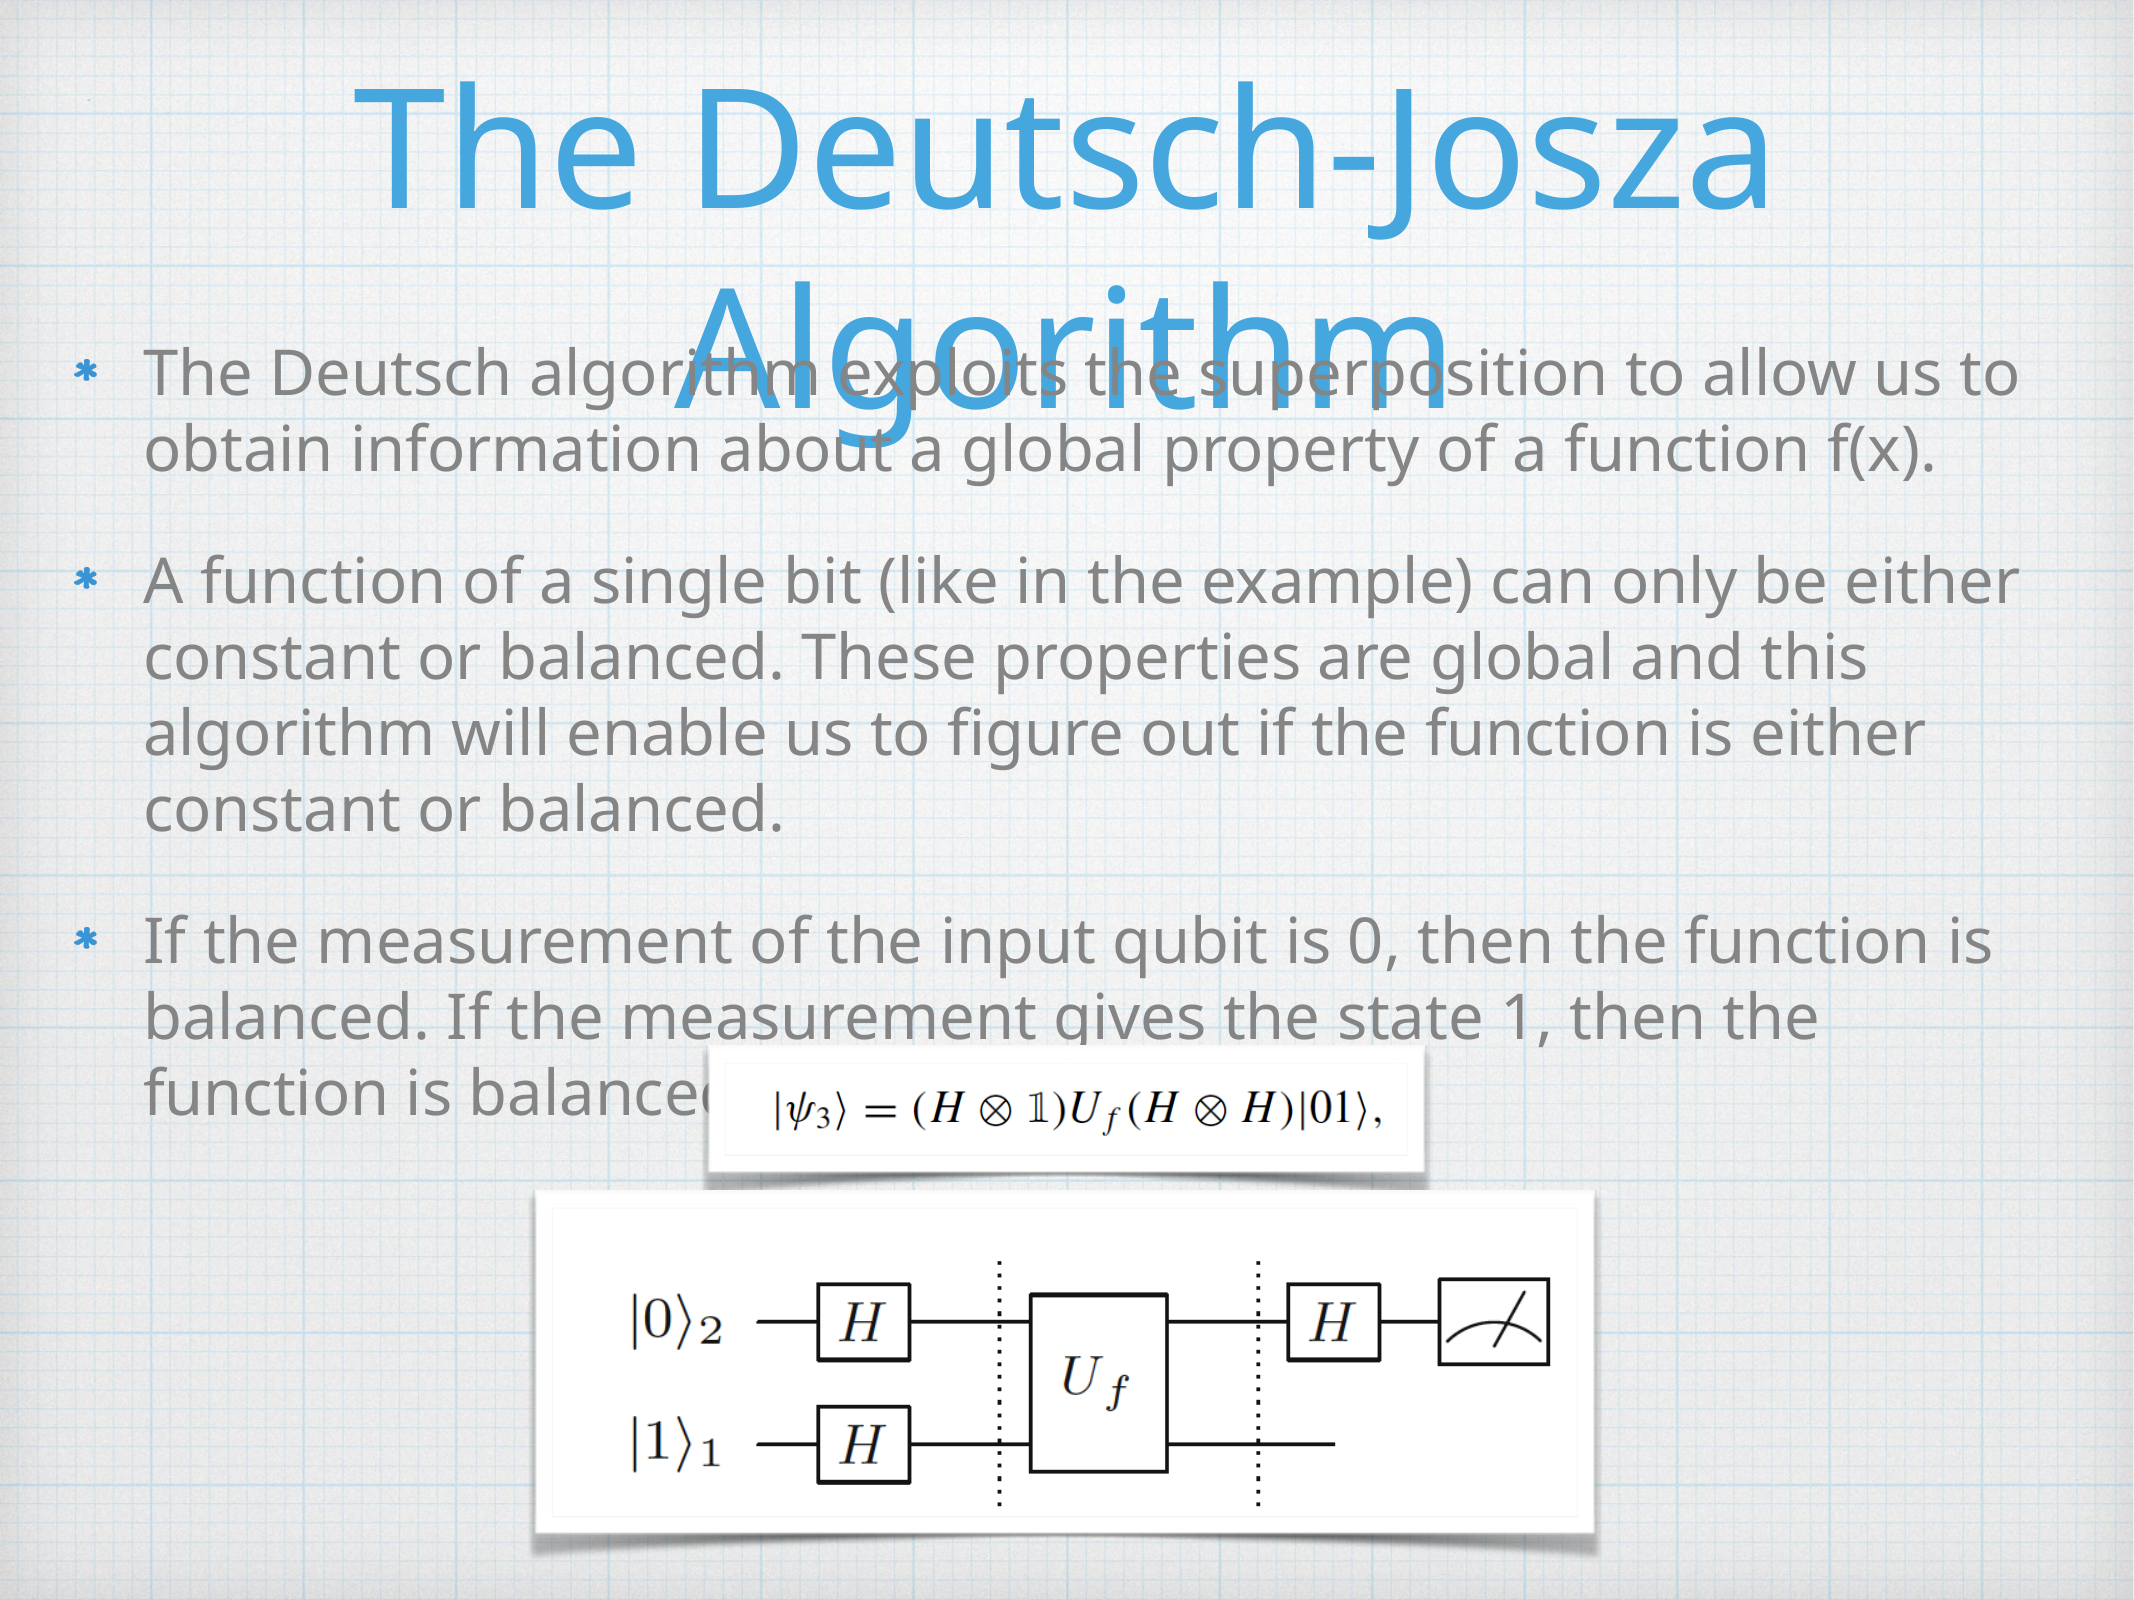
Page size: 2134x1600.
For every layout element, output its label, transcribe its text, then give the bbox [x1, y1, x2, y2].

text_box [528, 1190, 1605, 1565]
title The Deutsch-Josza Algorithm [207, 41, 1926, 417]
list The Deutsch algorithm exploits the superposition to allow us to obtain information about a global property of a function f(x). A function of a single bit (like in the example) can only be either constant or balanced. These properties are global and this algorithm will enable us to figure out if the function is either constant or balanced. If the measurement of the input qubit is 0, then the function is balanced. If the measurement gives the state 1, then the function is balanced. [65, 417, 2068, 1043]
picture [0, 0, 2134, 1600]
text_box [700, 1045, 1433, 1190]
